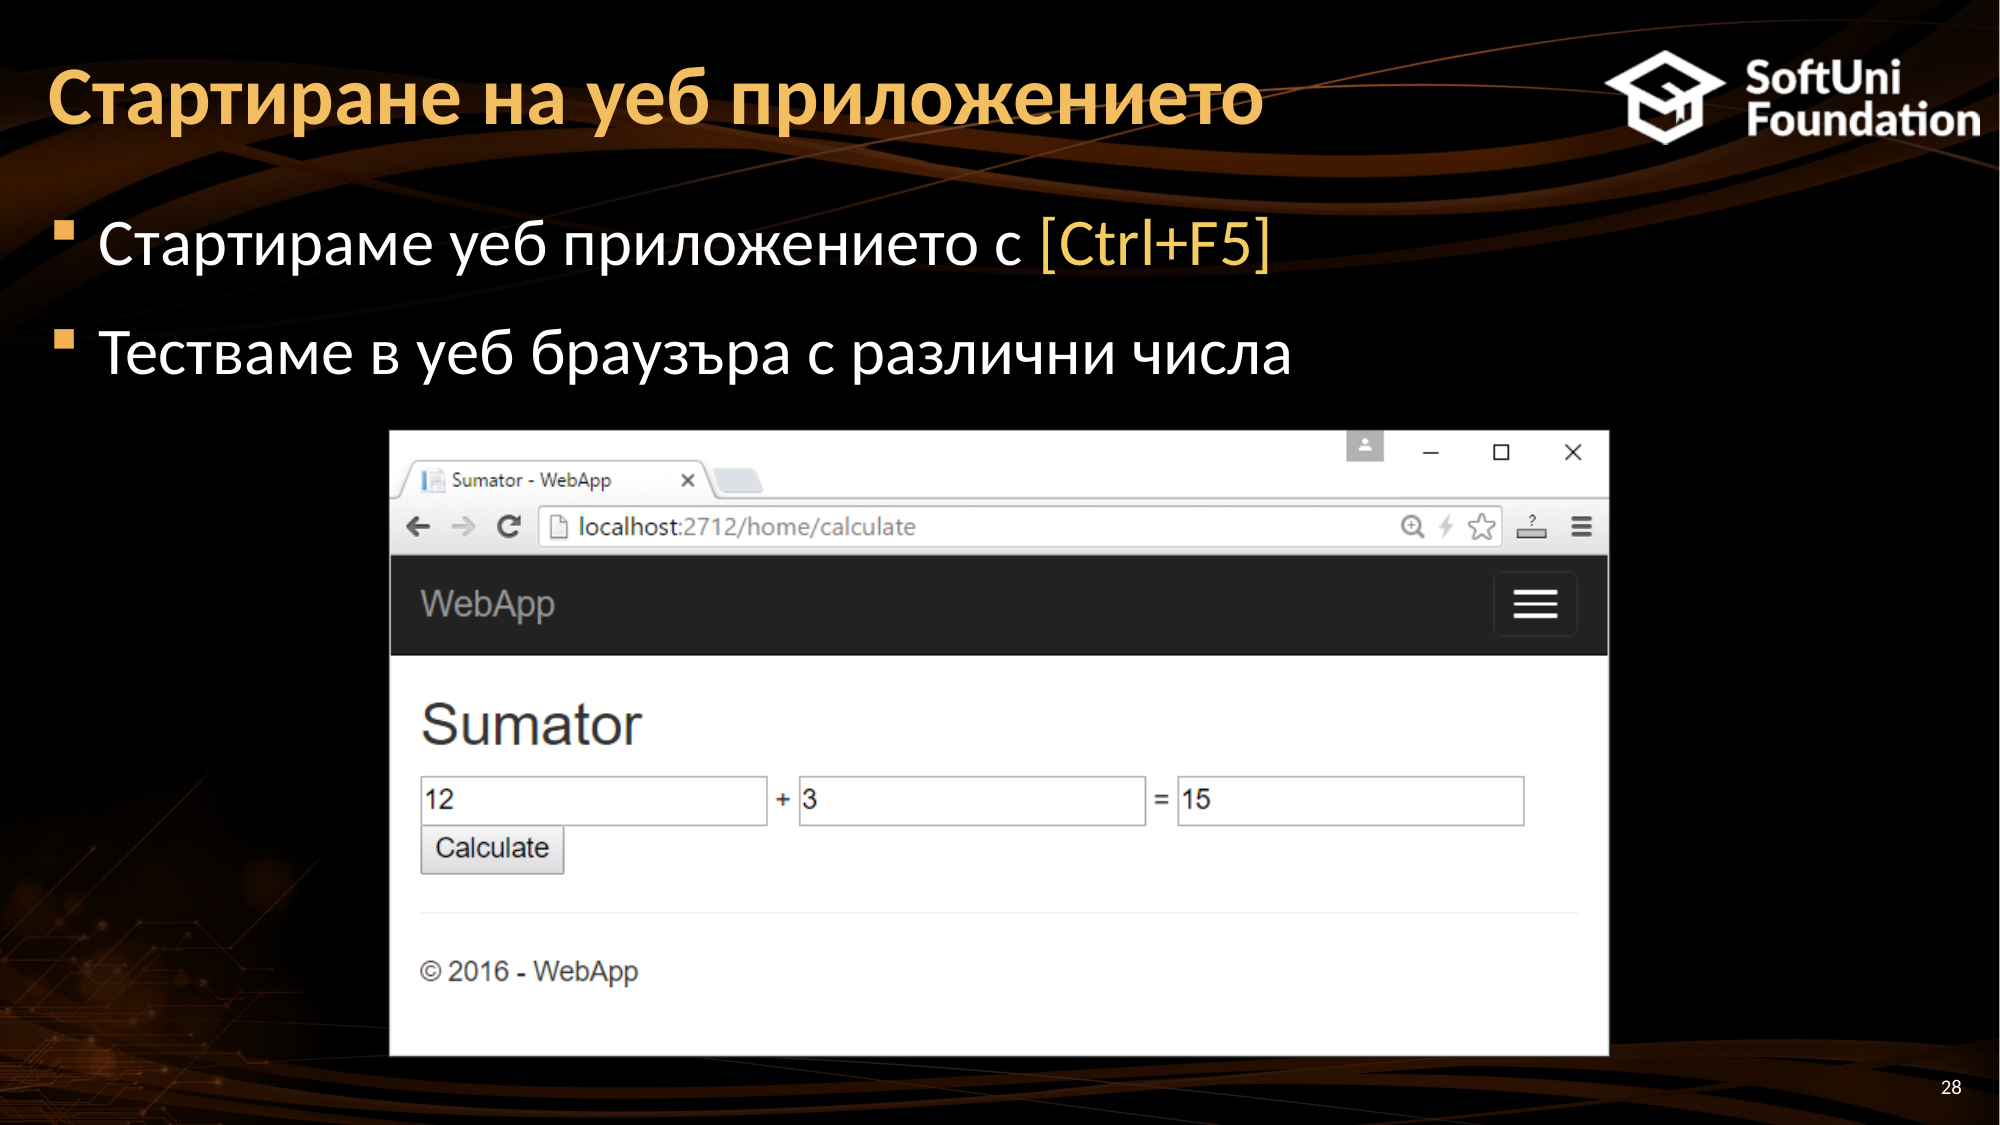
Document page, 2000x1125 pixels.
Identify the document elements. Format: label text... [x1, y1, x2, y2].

picture [0, 0, 2000, 1125]
list Стартираме уеб приложението с [Ctrl+F5] Тестваме в уеб браузъра с различни числа [31, 188, 1968, 1103]
title Стартиране на уеб приложението [30, 6, 1602, 189]
